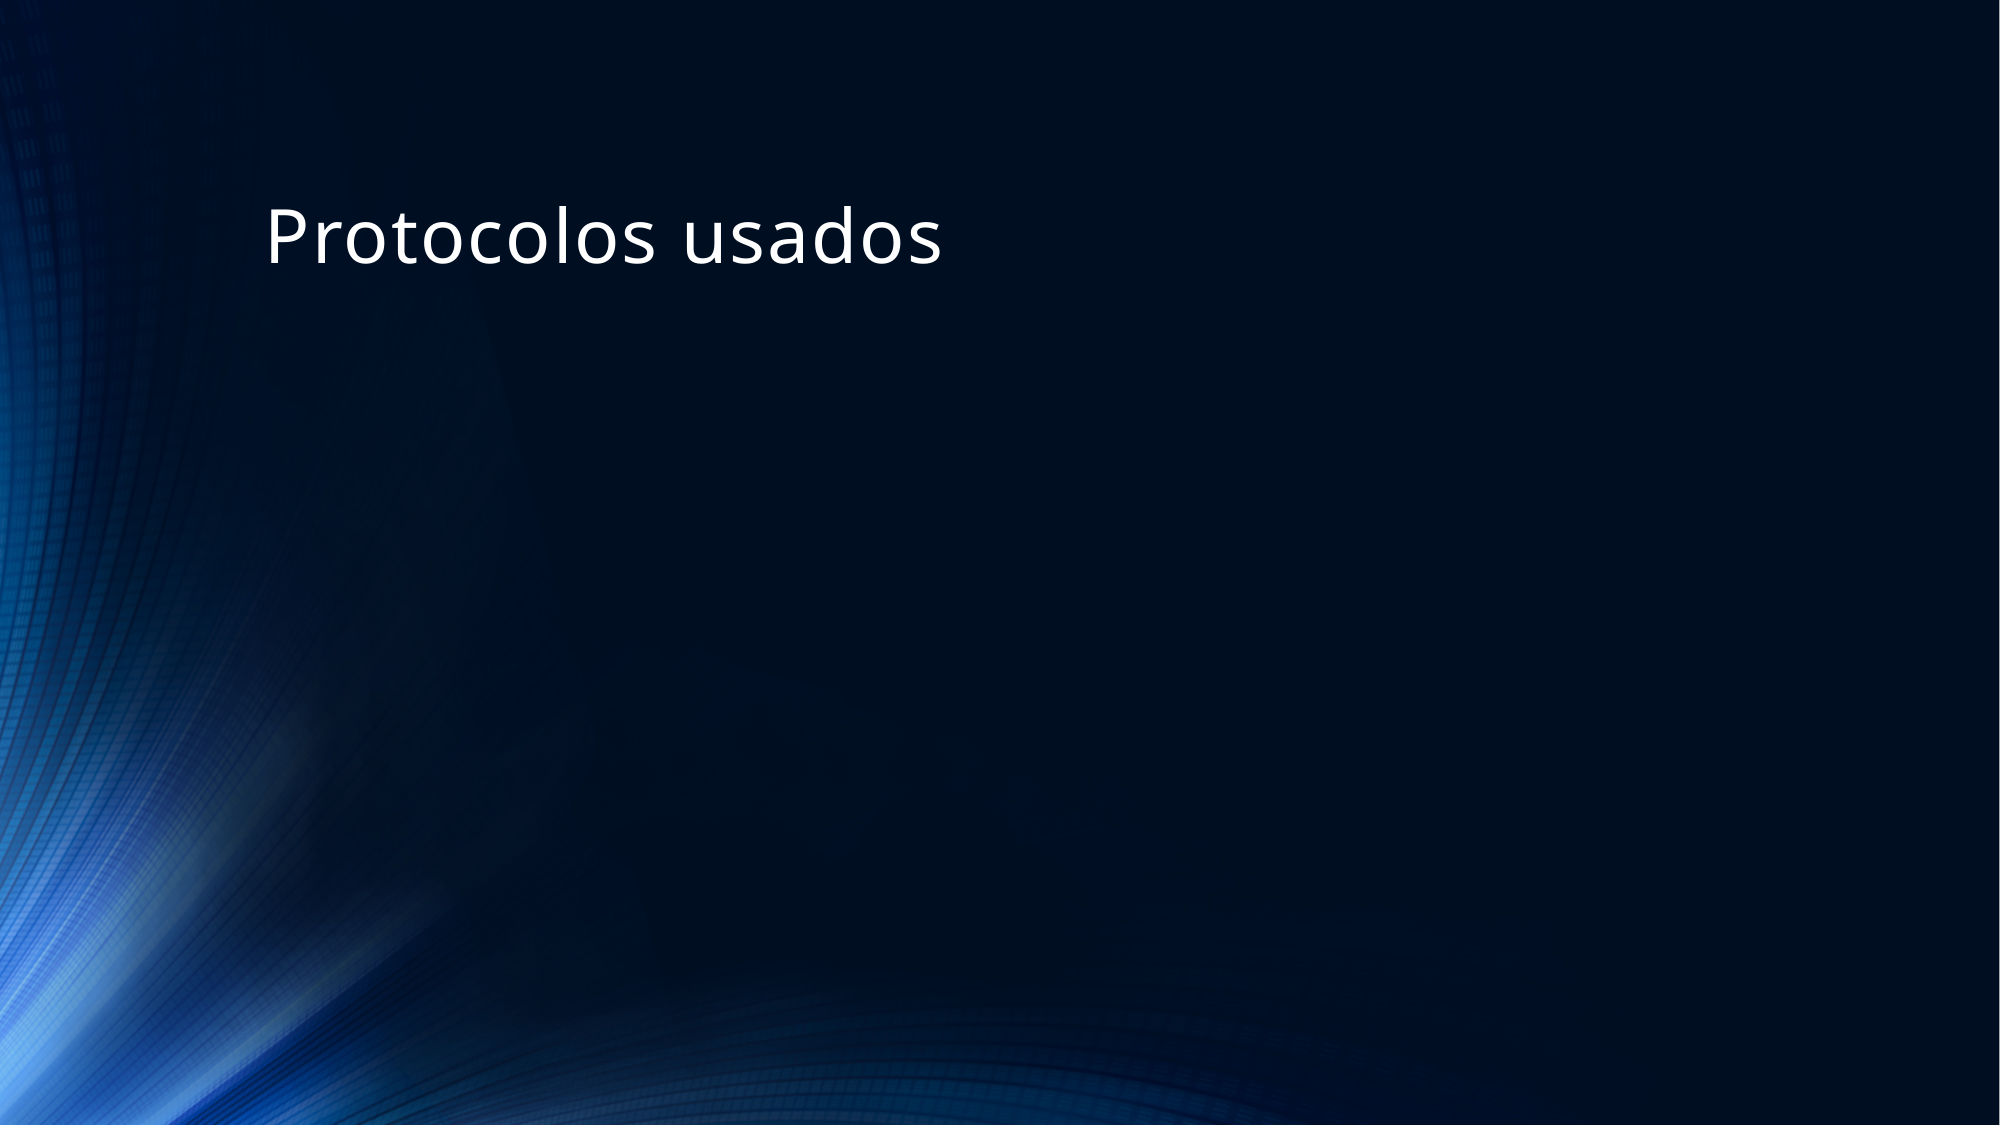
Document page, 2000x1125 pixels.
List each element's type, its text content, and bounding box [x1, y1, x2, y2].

title Protocolos usados [249, 62, 1750, 288]
picture [0, 0, 2000, 1125]
